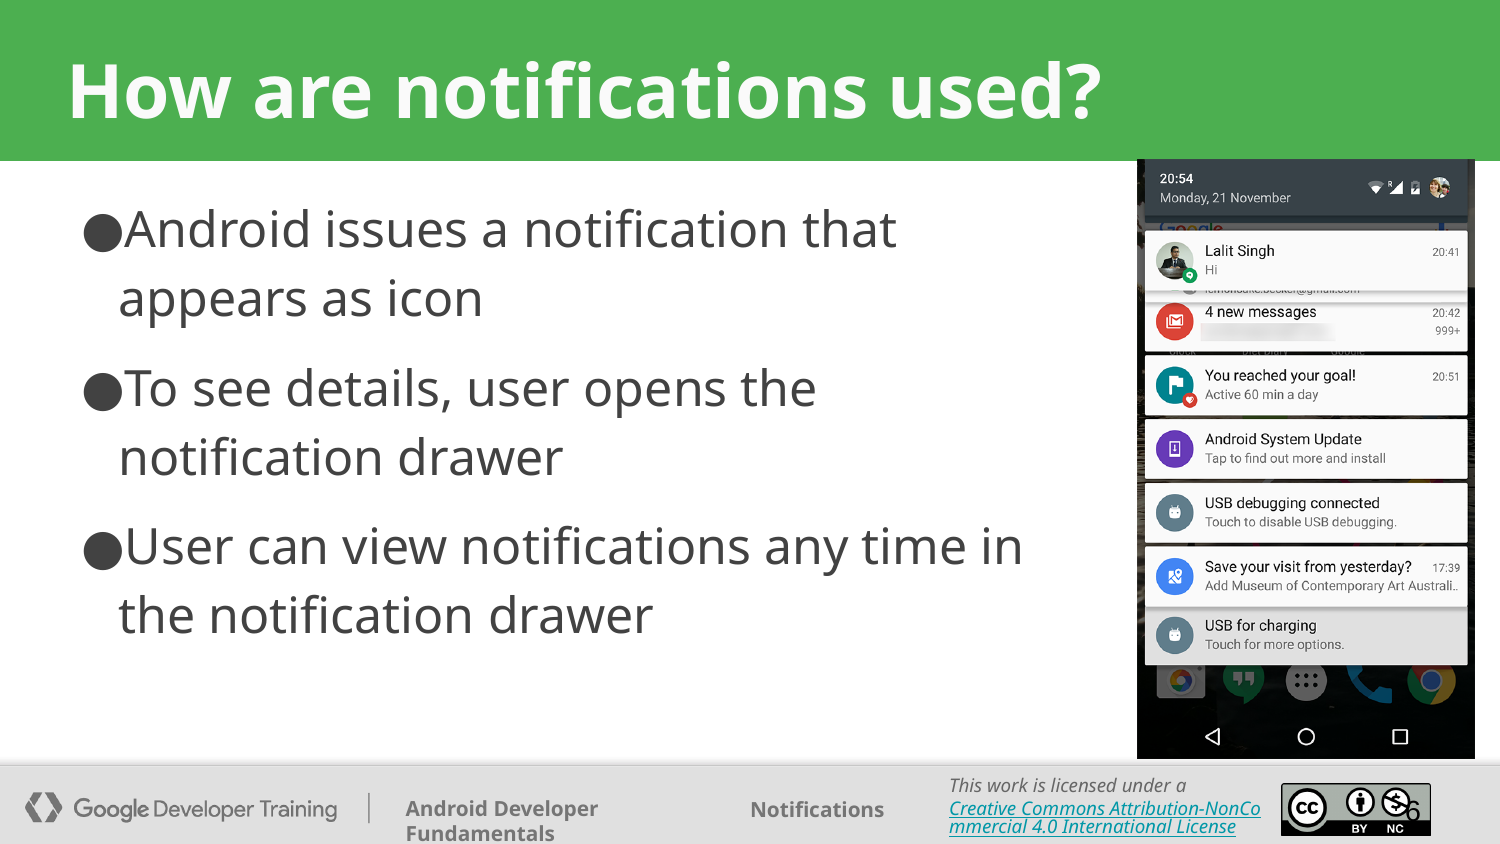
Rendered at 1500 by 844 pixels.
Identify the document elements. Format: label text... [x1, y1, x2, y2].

slide_number ‹#› [1389, 777, 1480, 842]
title How are notifications used? [51, 28, 1449, 122]
picture [0, 159, 1500, 844]
subtitle Android issues a notification that appears as icon To see details, user opens the notification drawer User can view notifications any time in the notification drawer [28, 173, 1113, 727]
